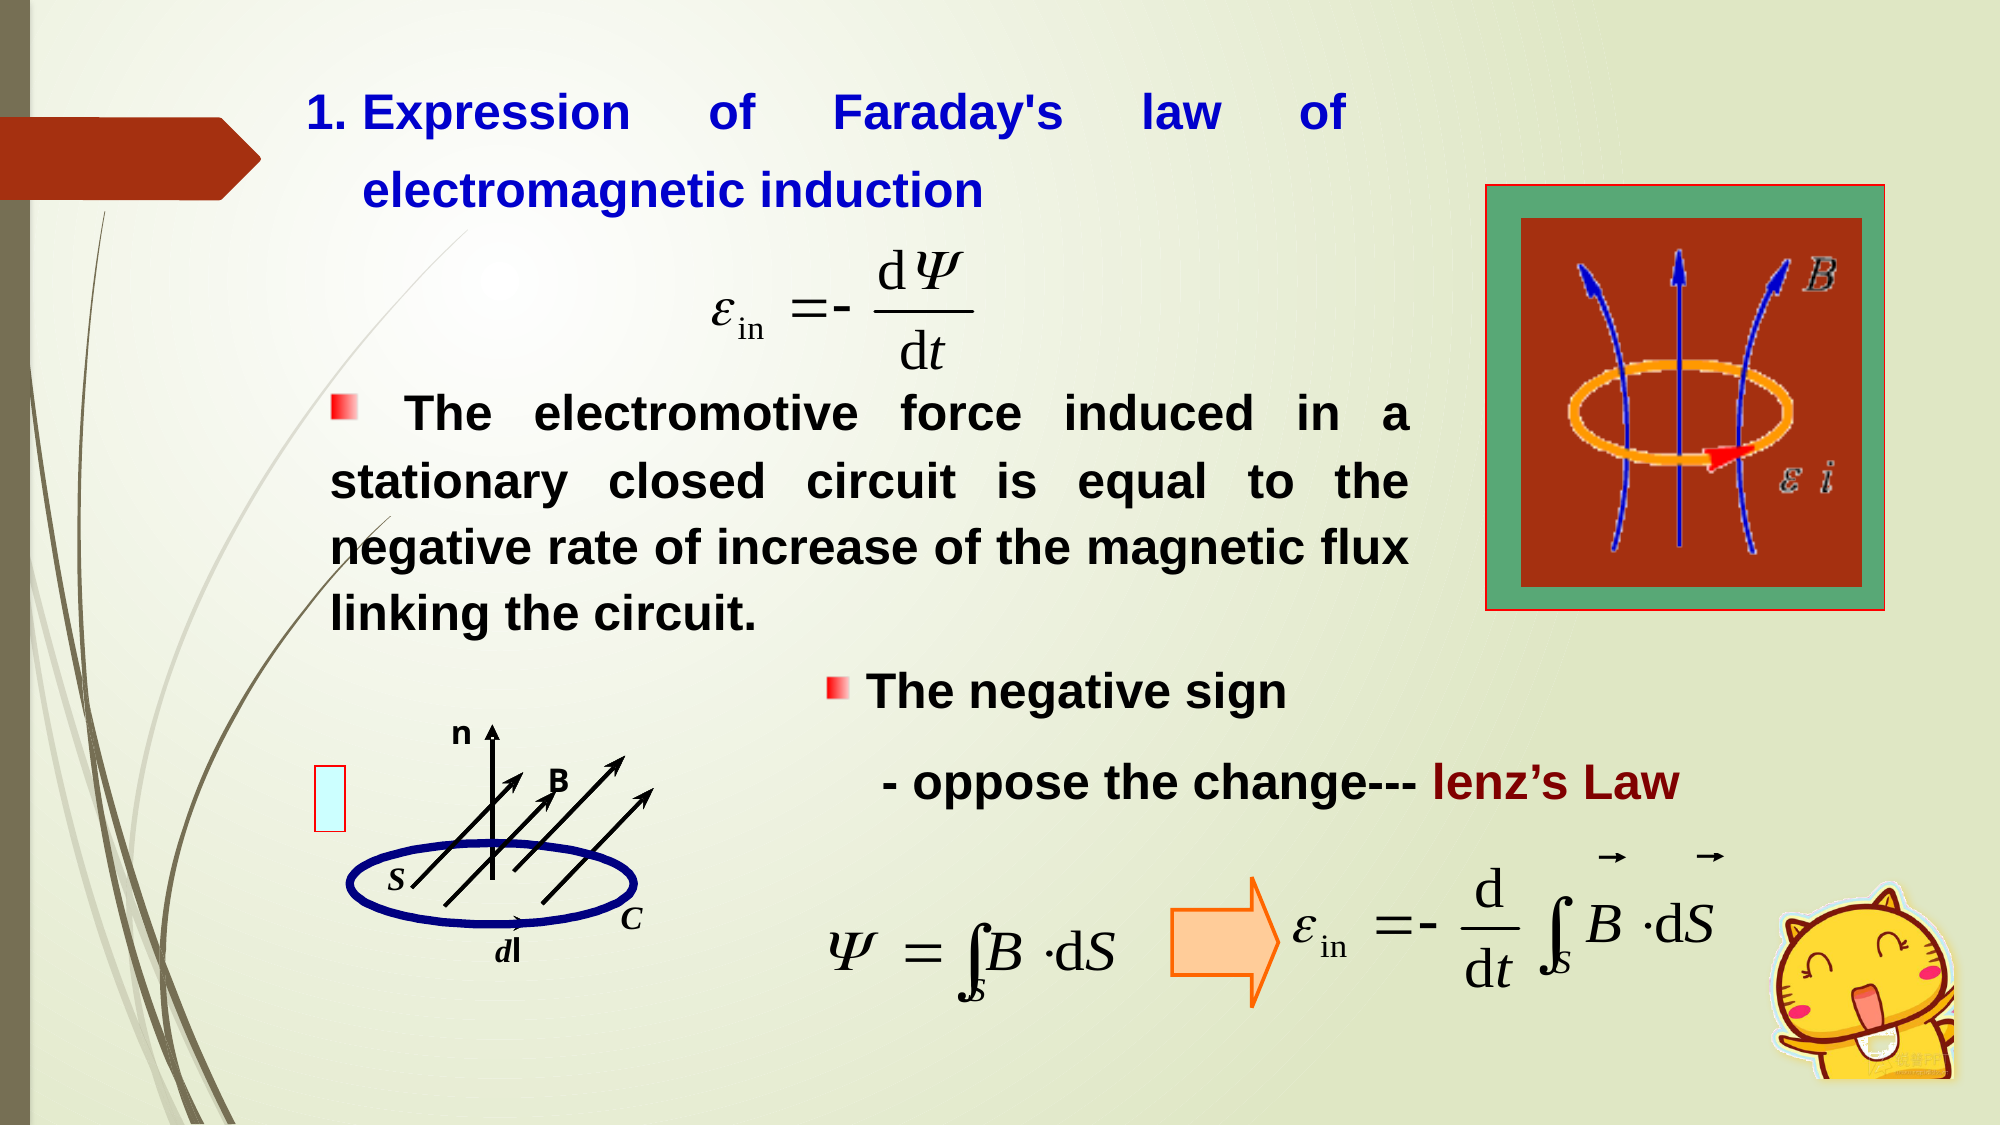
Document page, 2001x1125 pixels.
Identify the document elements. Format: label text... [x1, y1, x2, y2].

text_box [1171, 853, 1727, 1008]
picture [329, 392, 361, 423]
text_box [701, 235, 982, 379]
picture [825, 675, 852, 702]
text_box The electromotive force induced in a stationary closed circuit is equal to the negative rate of increase of the magnetic flux linking the circuit. [314, 358, 1425, 648]
text_box [314, 765, 324, 832]
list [329, 711, 681, 972]
text_box The negative sign - oppose the change--- lenz’s Law [810, 645, 1812, 817]
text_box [1485, 184, 1885, 611]
text_box Expression of Faraday's law of electromagnetic induction [291, 54, 1362, 226]
picture [1769, 881, 1954, 1079]
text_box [822, 903, 1130, 1010]
